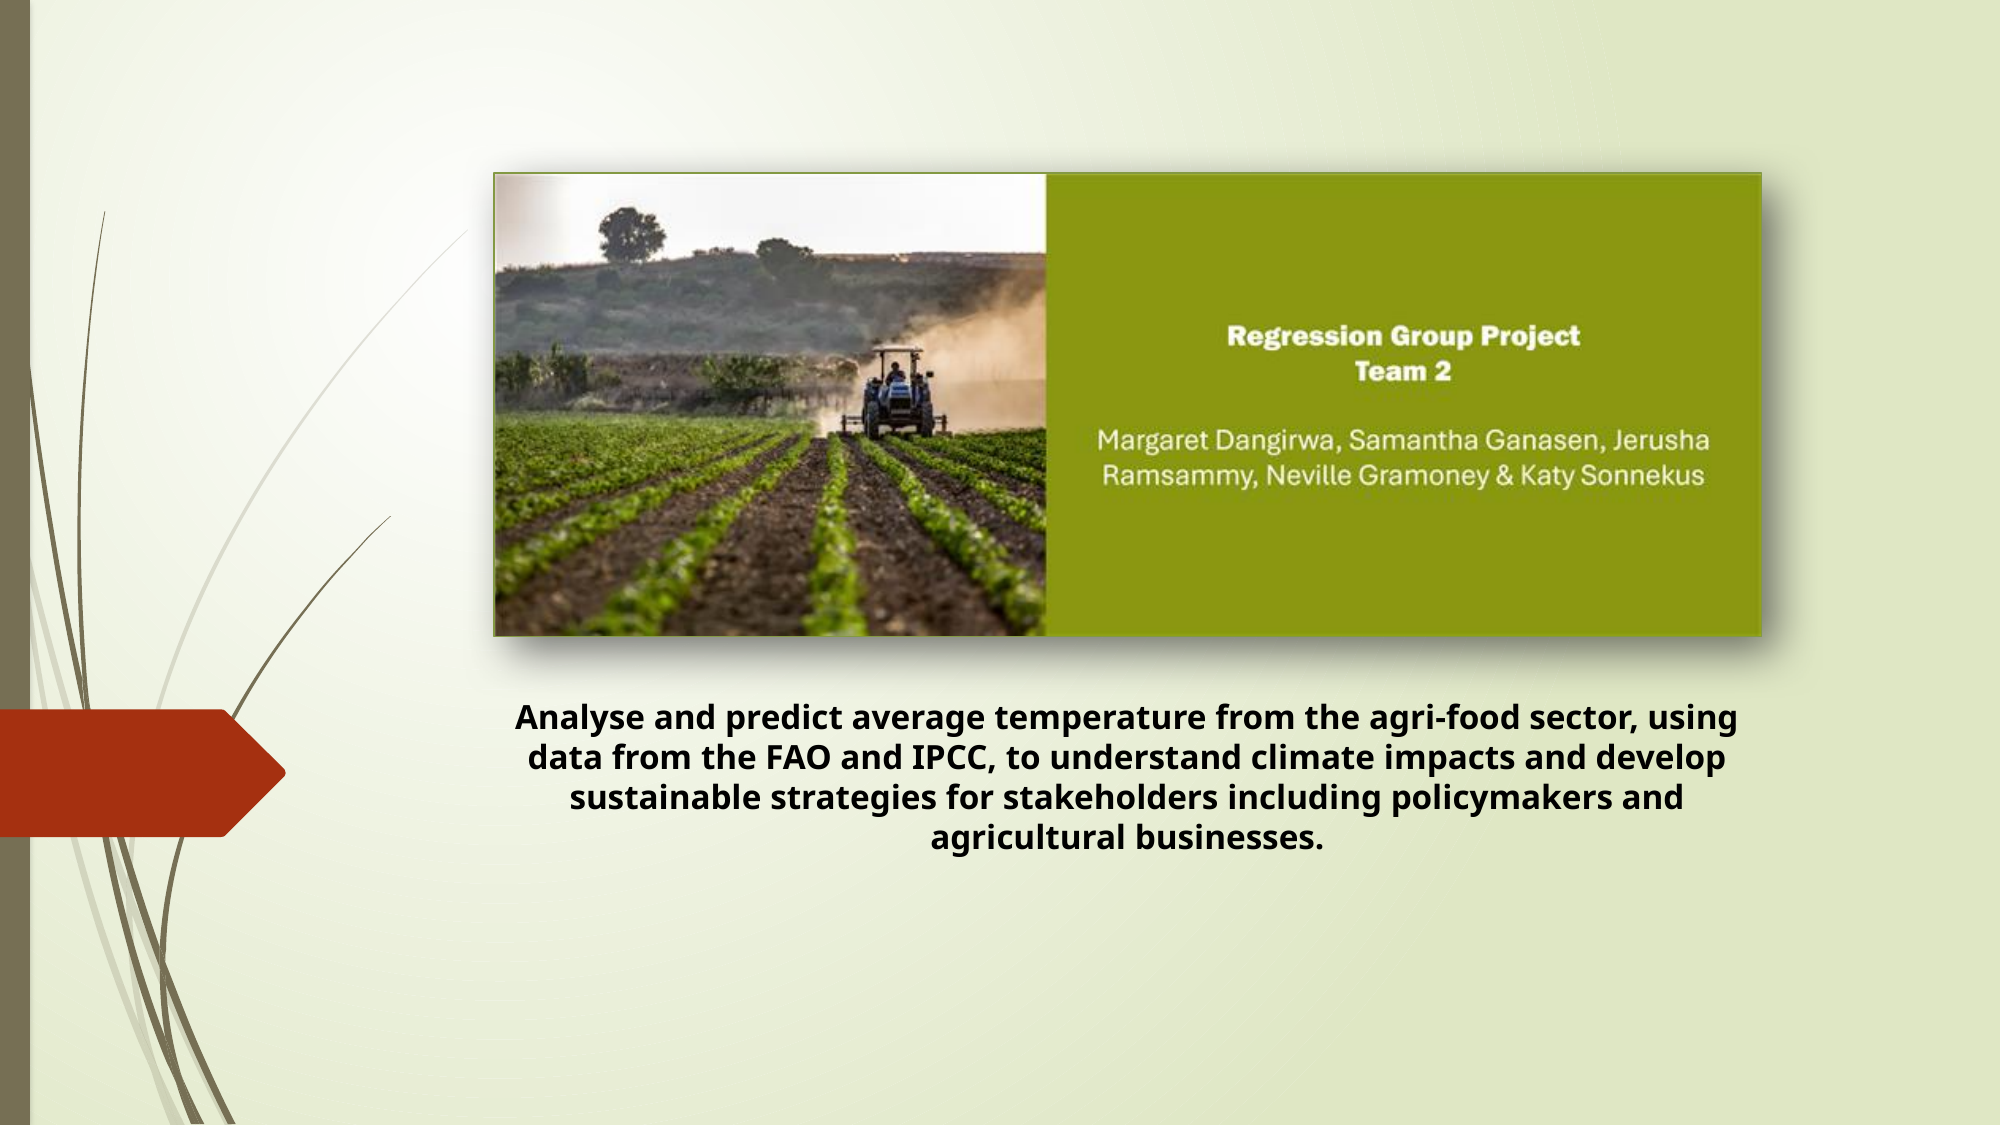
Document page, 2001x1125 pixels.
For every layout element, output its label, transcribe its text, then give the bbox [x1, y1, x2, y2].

picture [494, 173, 1762, 636]
text_box Analyse and predict average temperature from the agri-food sector, using data from the FAO and IPCC, to understand climate impacts and develop sustainable strategies for stakeholders including policymakers and agricultural businesses. [494, 688, 1761, 864]
